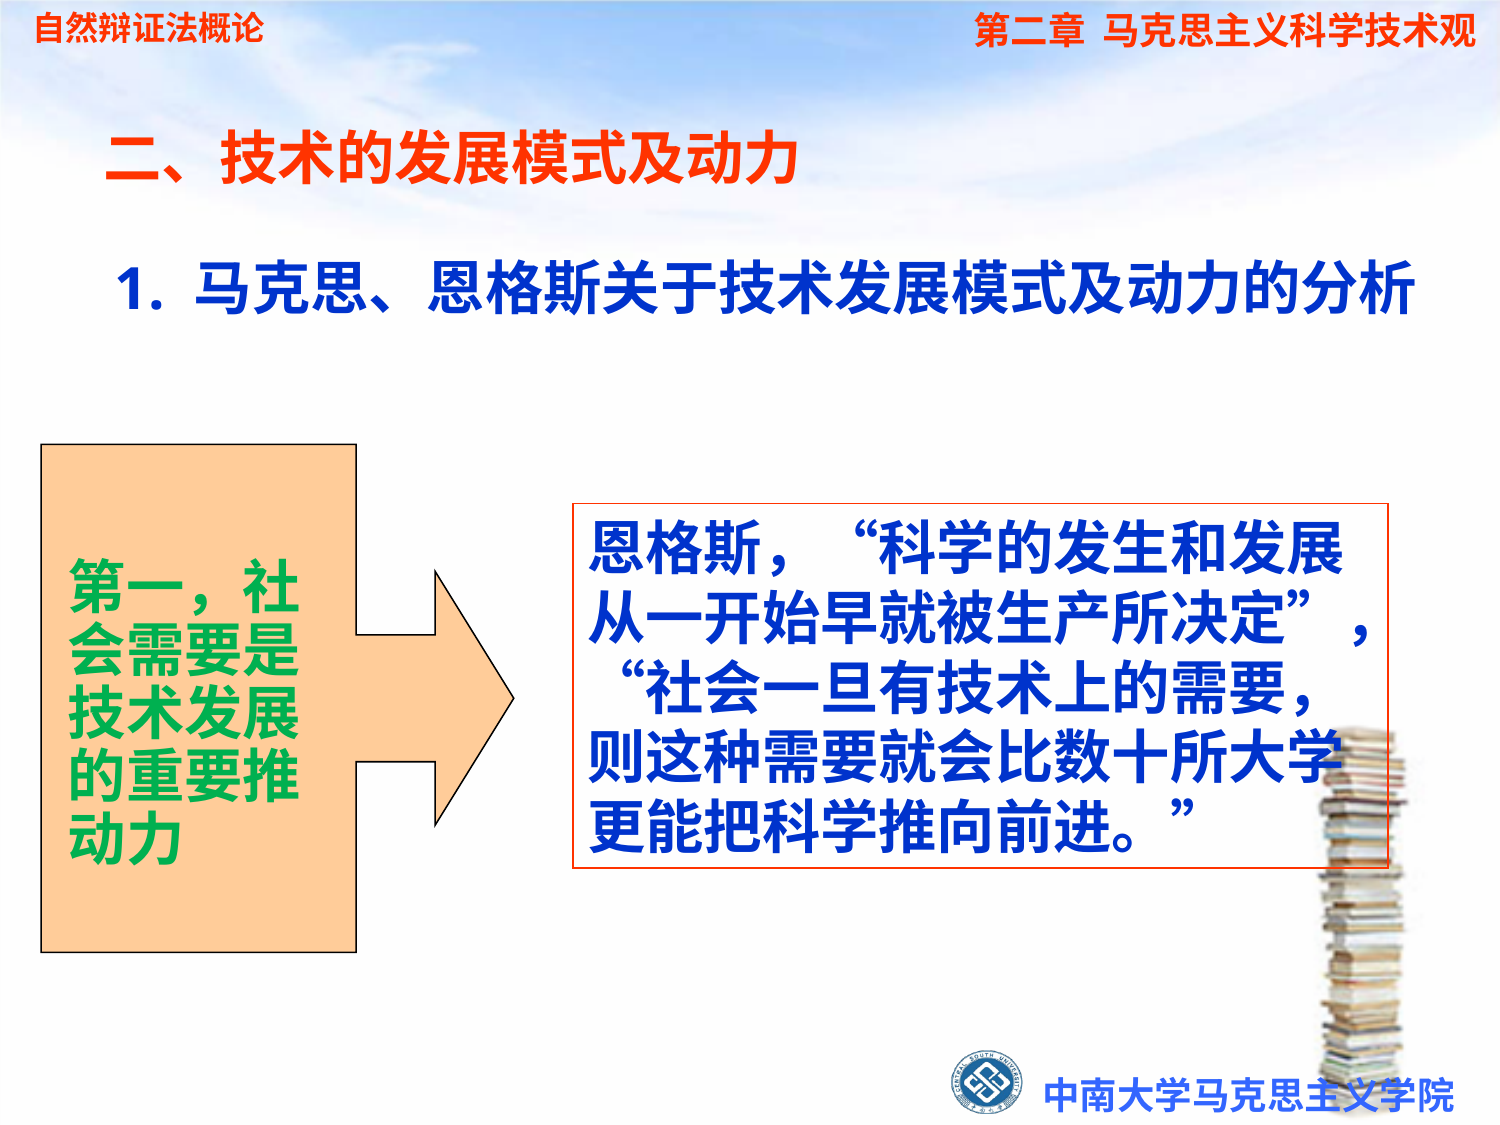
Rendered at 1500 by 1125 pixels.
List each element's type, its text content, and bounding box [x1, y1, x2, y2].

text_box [40, 444, 1389, 953]
text_box 二、技术的发展模式及动力 [88, 113, 1365, 199]
text_box 1. 马克思、恩格斯关于技术发展模式及动力的分析 [100, 243, 1500, 329]
picture [0, 0, 1500, 1125]
